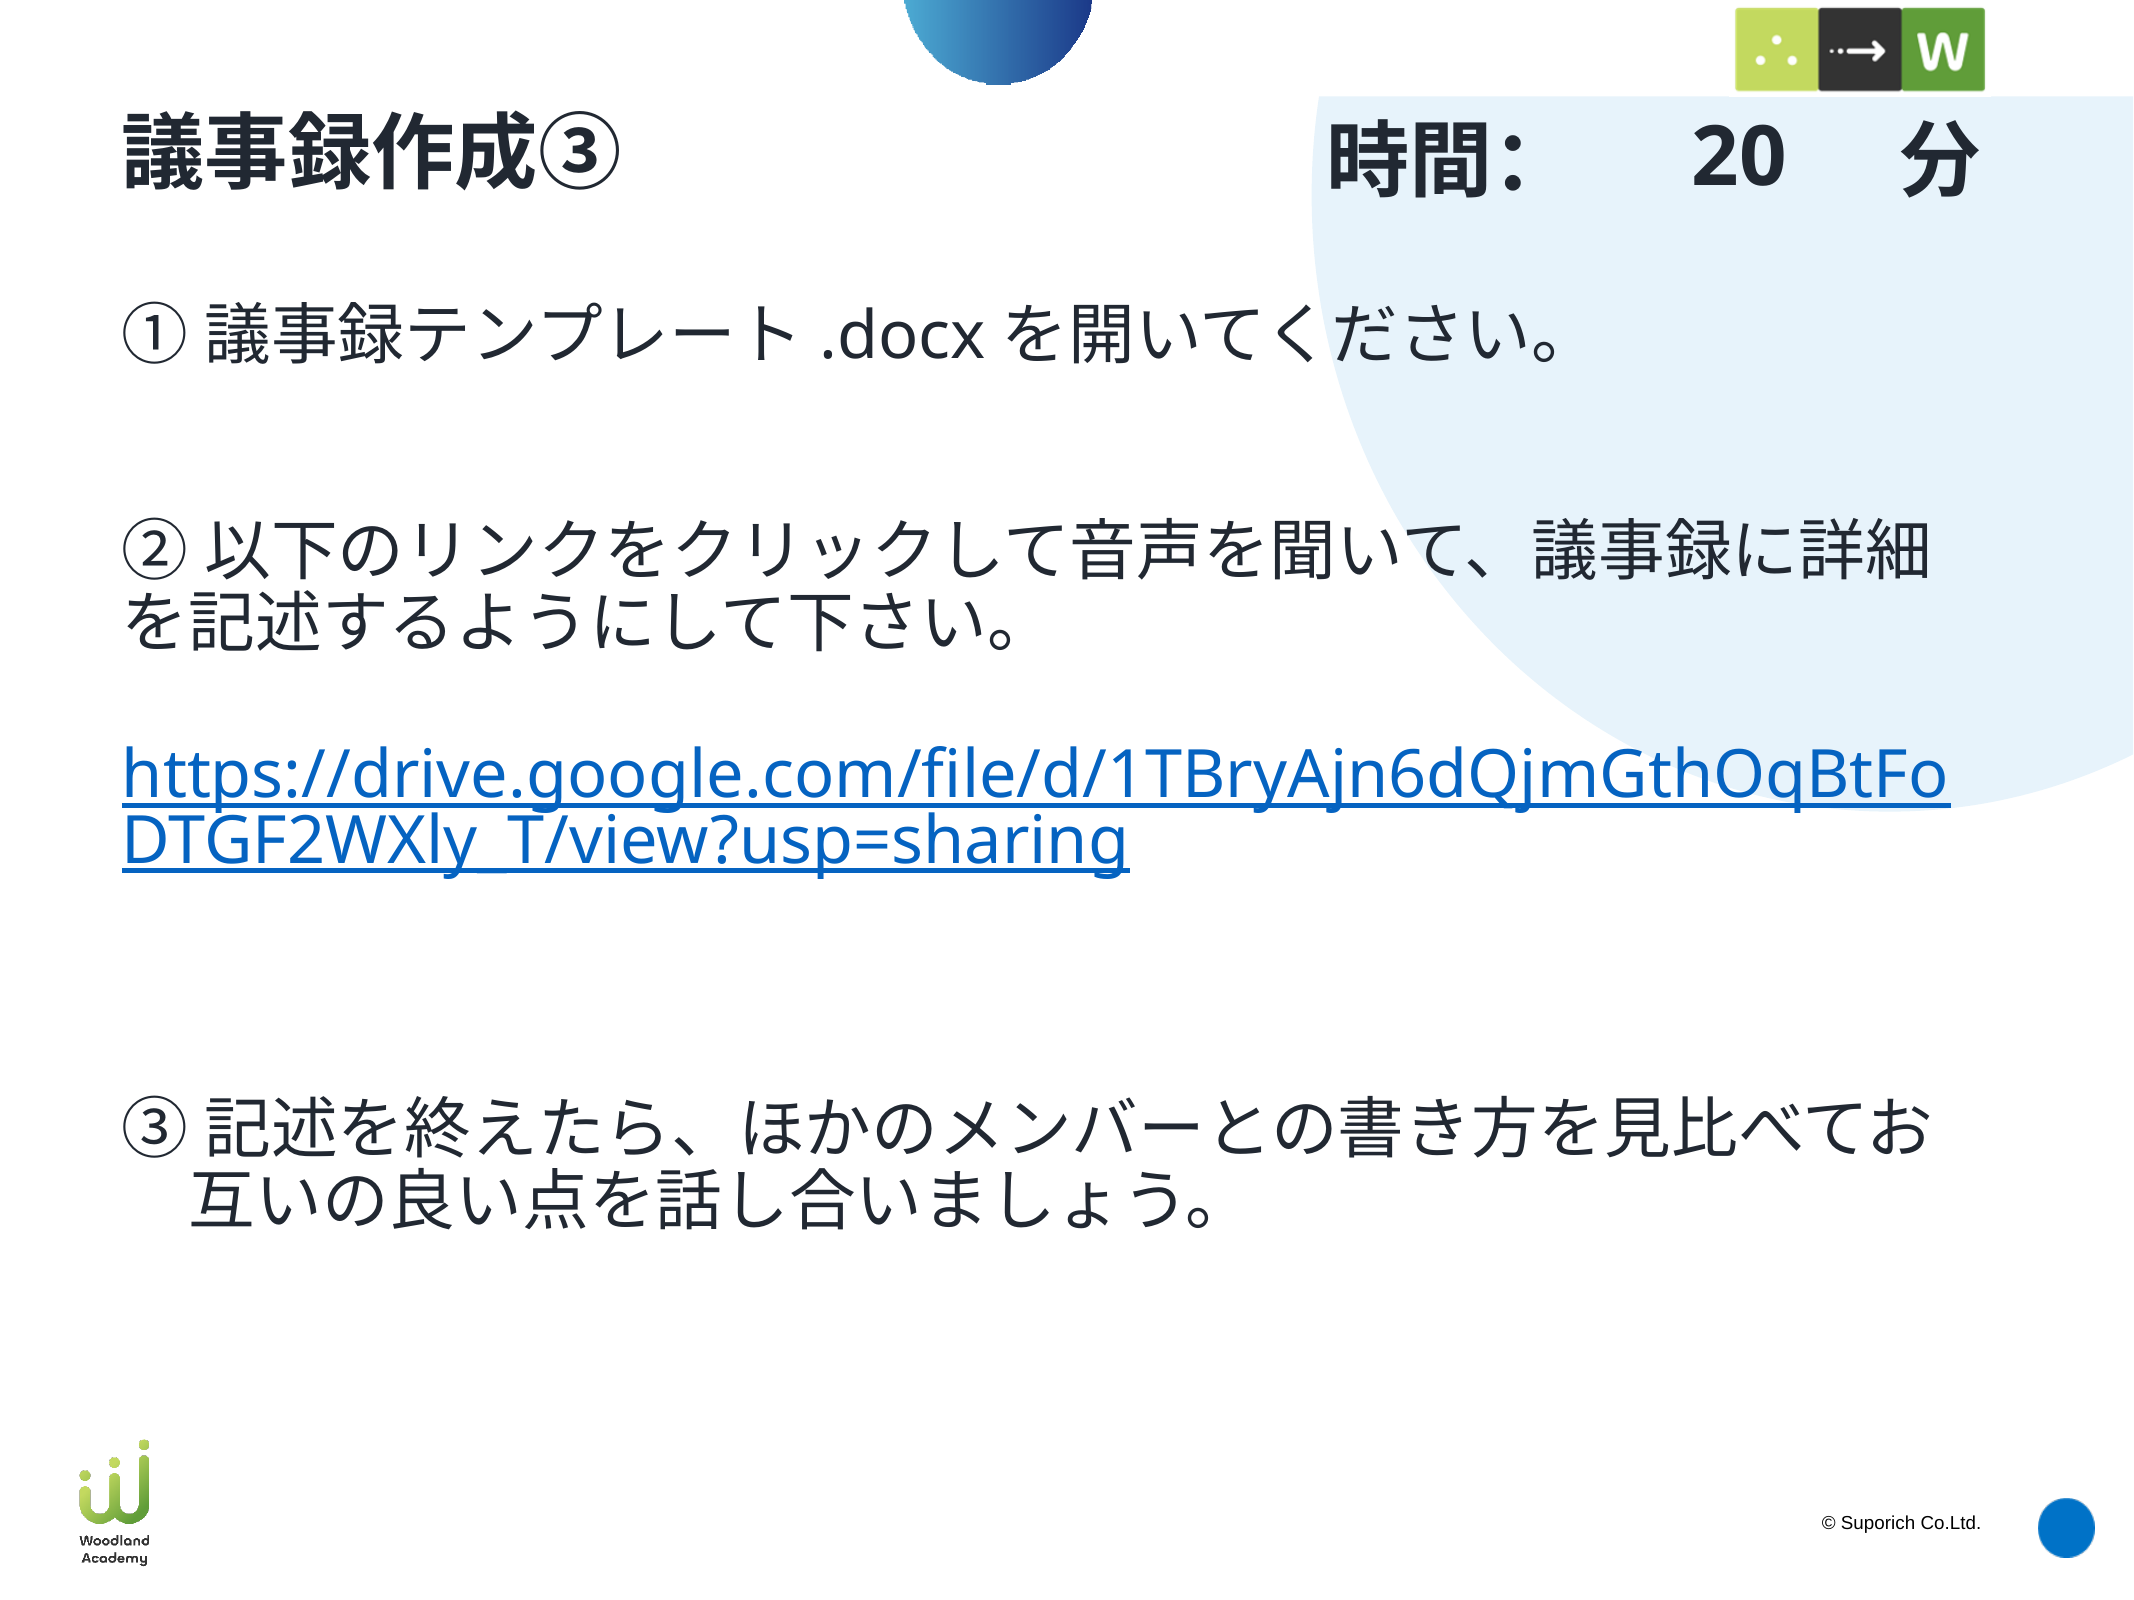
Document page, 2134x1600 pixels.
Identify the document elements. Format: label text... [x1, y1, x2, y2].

list 20 [1595, 99, 1884, 217]
picture [1729, 4, 1992, 97]
picture [39, 1404, 199, 1593]
list ①議事録テンプレート.docxを開いてください。 ②以下のリンクをクリックして音声を聞いて、議事録に詳細を記述するようにして下さい。 https://drive.google.com/file/d/1TBryAjn6dQjmGthOqBtFoDTGF2WXly_T/view?usp=sharing ③記述を終えたら、ほかのメンバーとの書き方を見比べてお 互いの良い点を話し合いましょう。 [106, 293, 1998, 1254]
picture [2038, 1498, 2095, 1558]
title 議事録作成③ [106, 103, 1312, 210]
picture [904, 0, 1092, 85]
